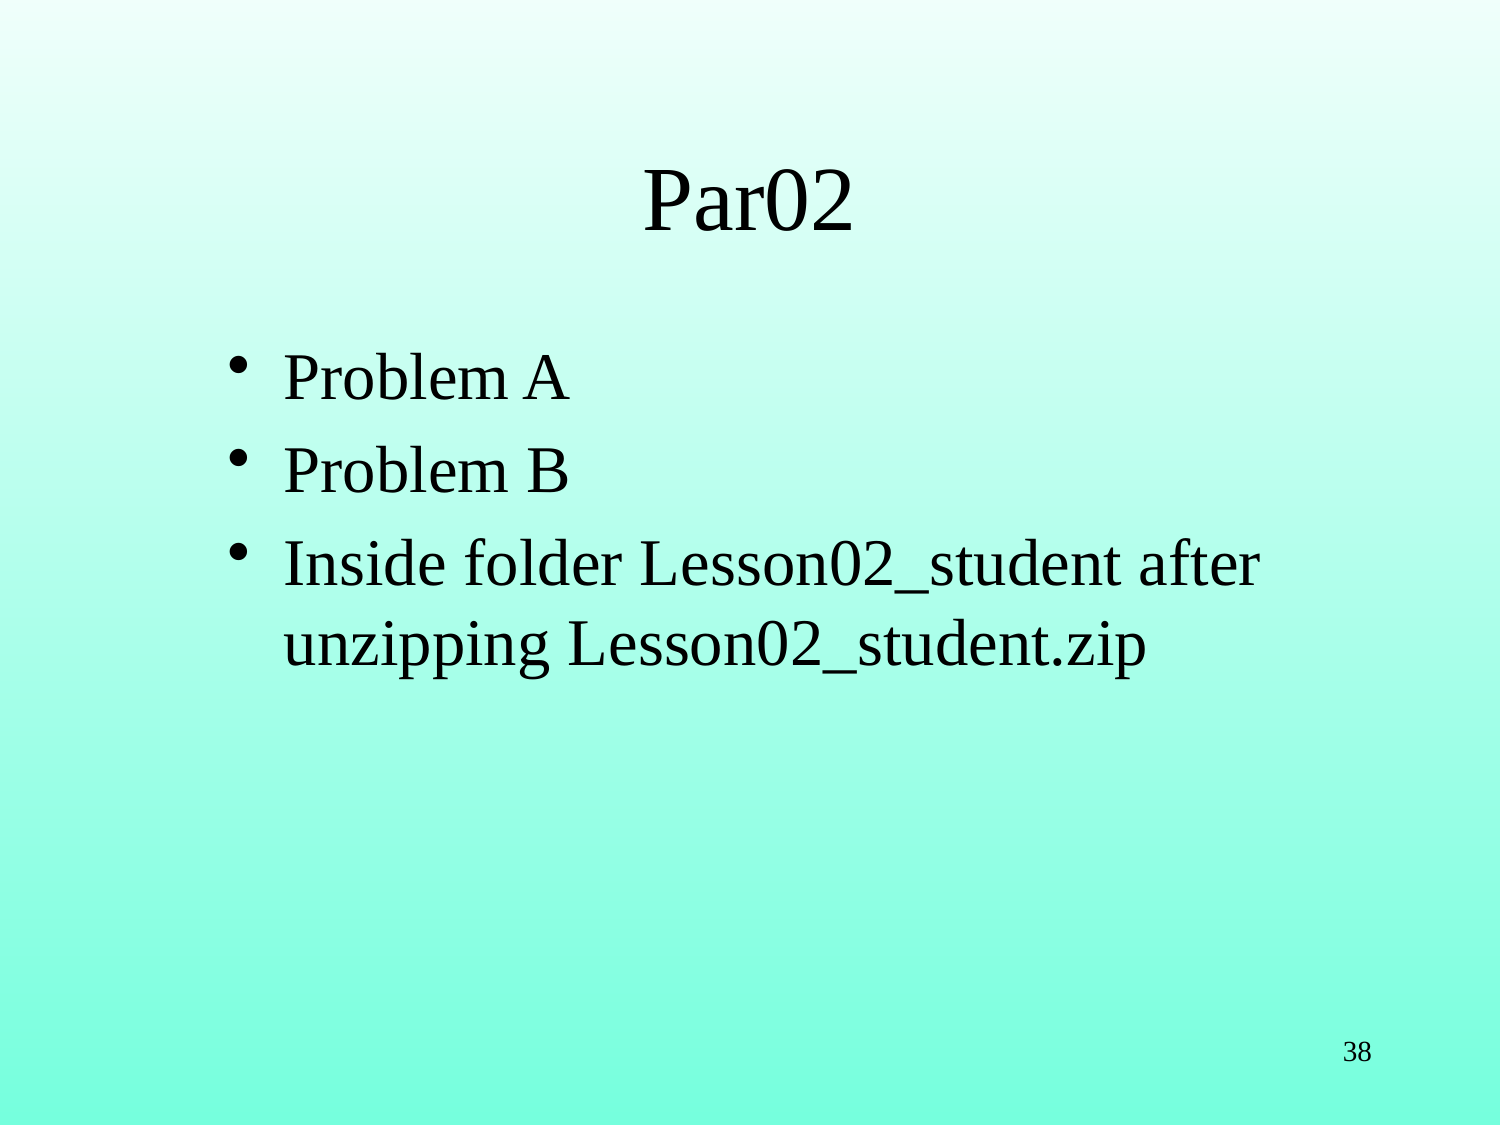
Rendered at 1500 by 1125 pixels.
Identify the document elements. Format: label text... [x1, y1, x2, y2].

title Par02 [112, 99, 1388, 288]
slide_number 38 [1074, 1024, 1388, 1101]
list Problem A Problem B Inside folder Lesson02_student after unzipping Lesson02_student.zip [212, 324, 1388, 1013]
